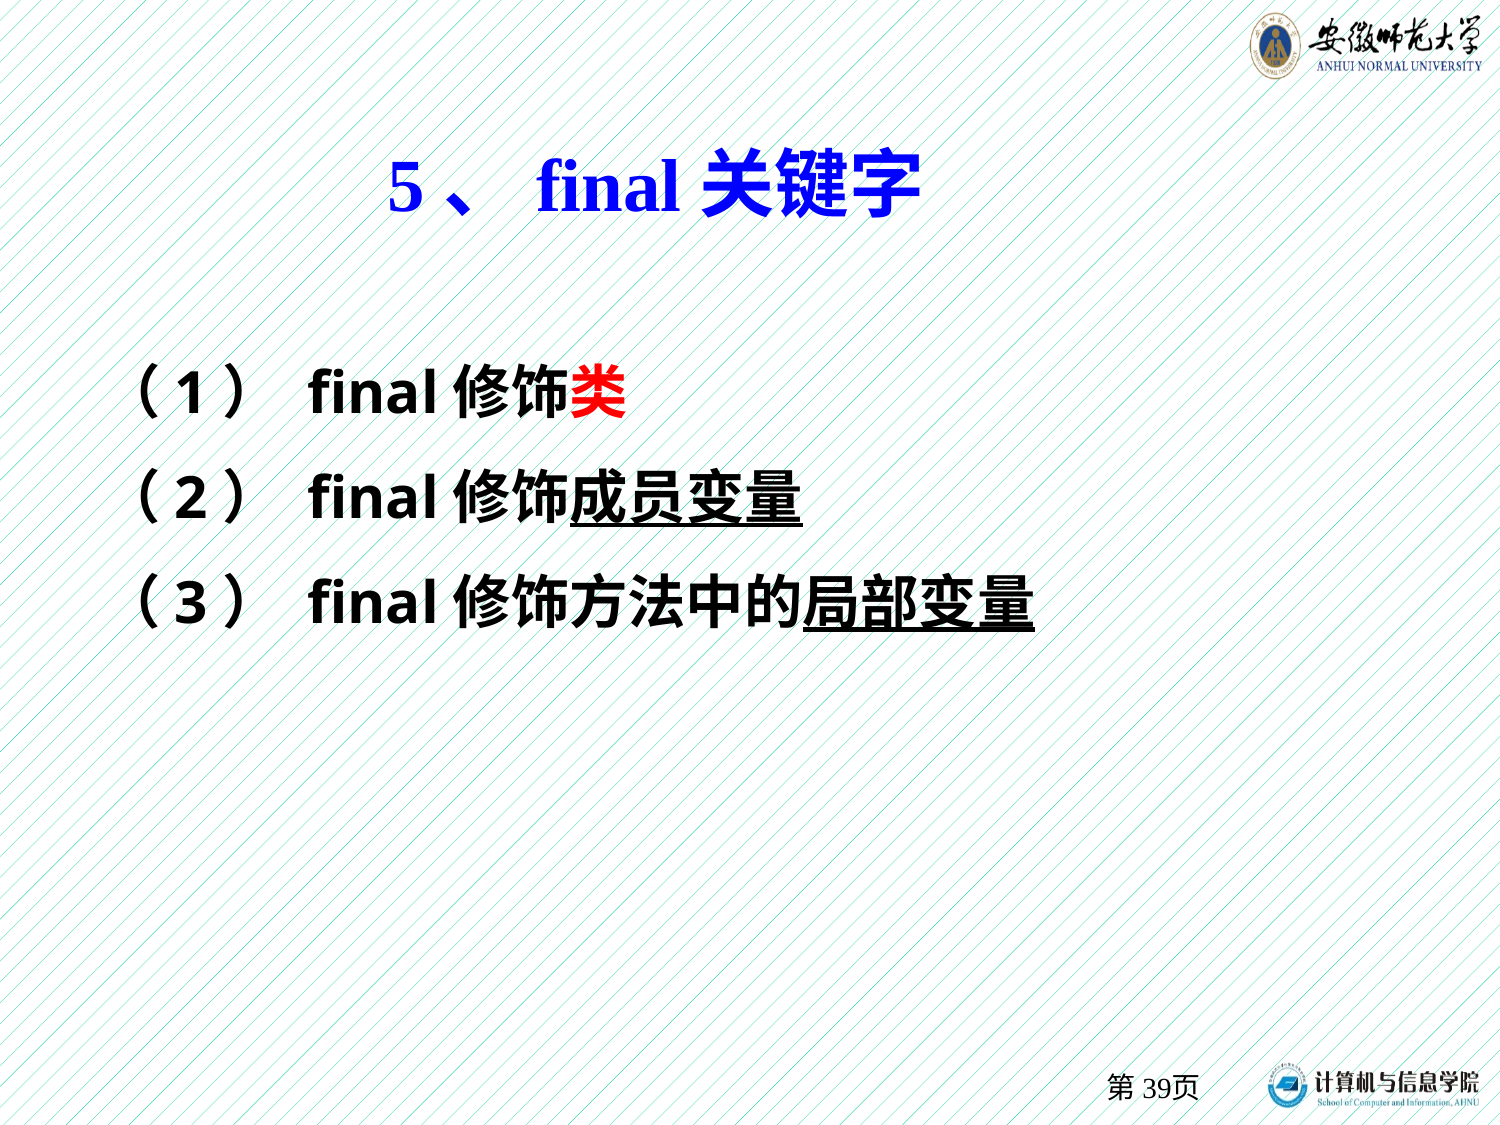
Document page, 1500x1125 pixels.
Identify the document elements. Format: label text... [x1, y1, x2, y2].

picture [1245, 1057, 1500, 1120]
list （1） final修饰类 （2） final修饰成员变量 （3） final修饰方法中的局部变量 [87, 312, 1363, 988]
title 5、final关键字 [112, 125, 1200, 238]
slide_number 第页 [903, 1061, 1217, 1118]
picture [1237, 2, 1500, 114]
